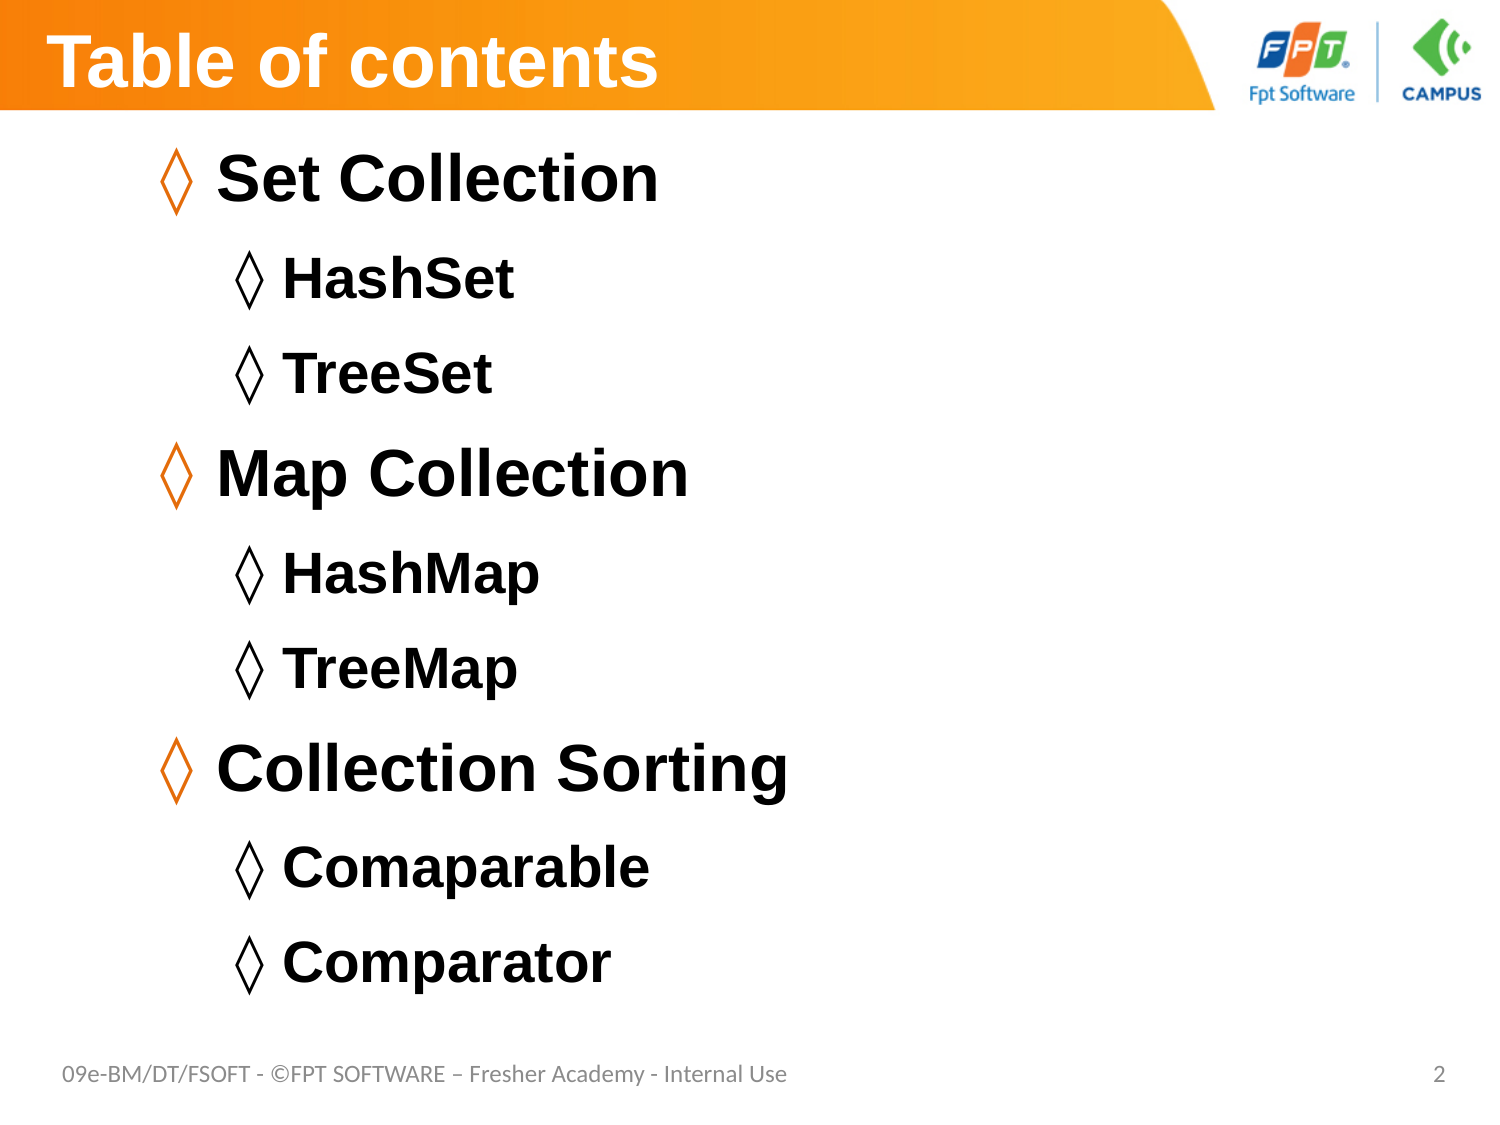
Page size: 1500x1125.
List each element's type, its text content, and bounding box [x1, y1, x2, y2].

footer 09e-BM/DT/FSOFT - ©FPT SOFTWARE – Fresher Academy - Internal Use [31, 1042, 820, 1103]
title Table of contents [31, 3, 1461, 111]
slide_number 2 [1074, 1042, 1461, 1103]
list Set Collection HashSet TreeSet Map Collection HashMap TreeMap Collection Sorting Comaparable Comparator [145, 127, 1353, 1020]
picture [0, 0, 1500, 1125]
